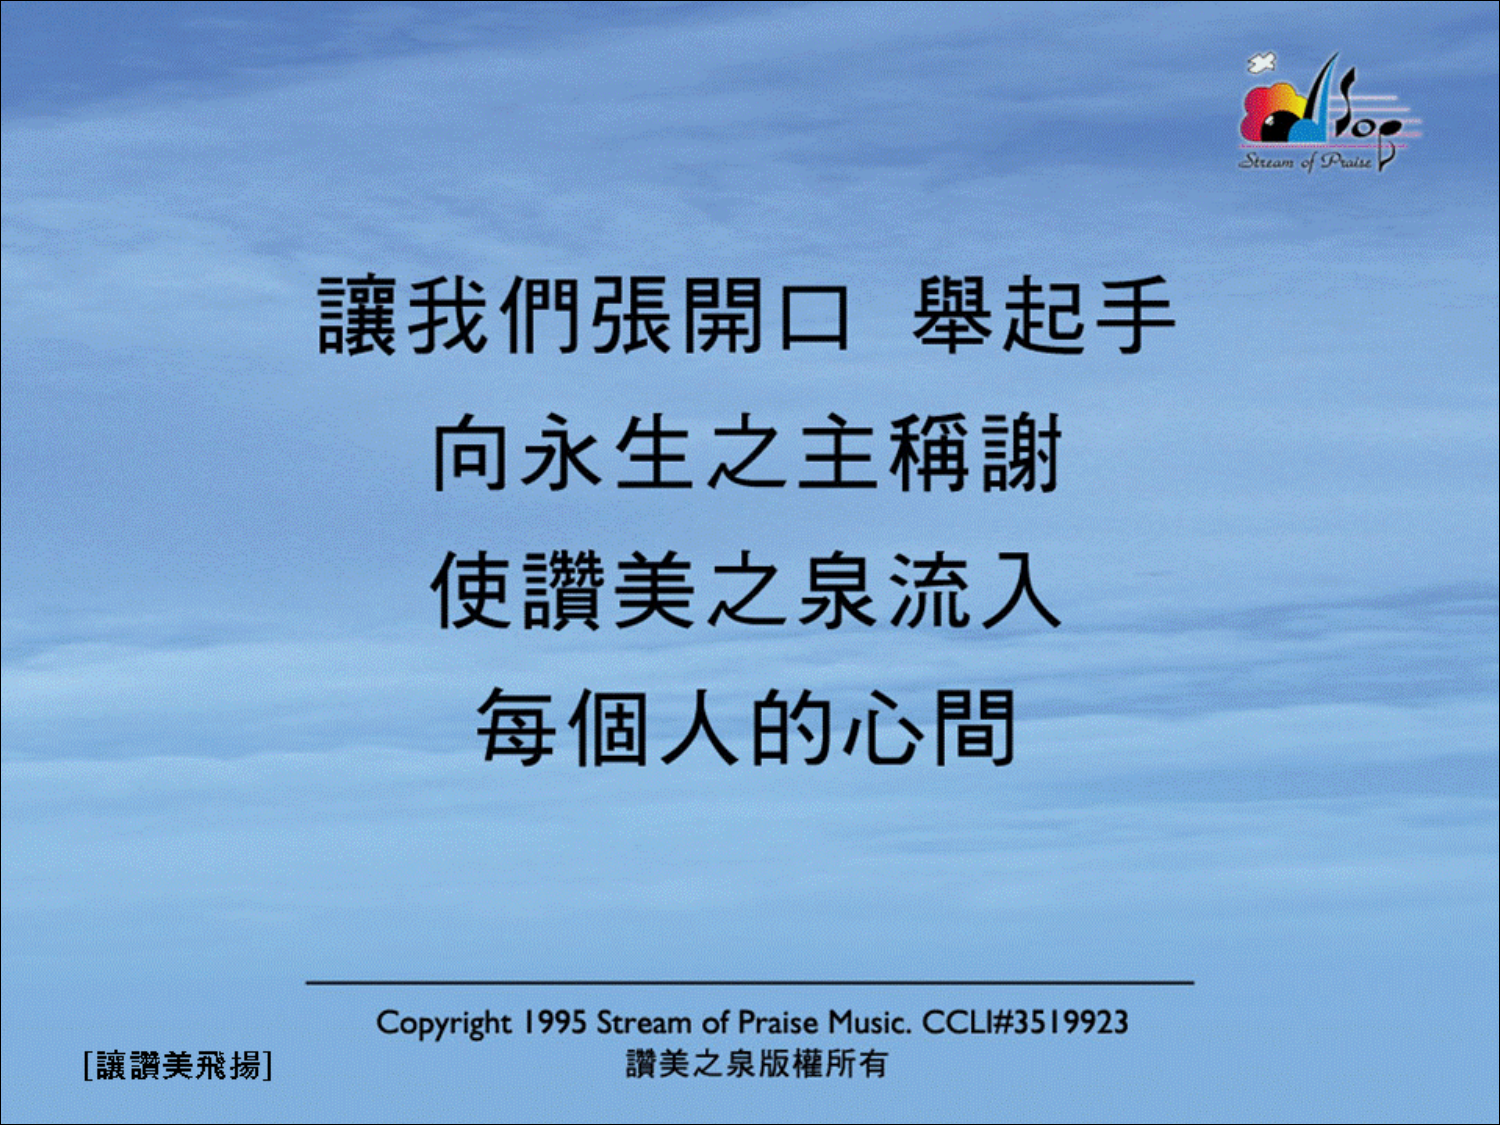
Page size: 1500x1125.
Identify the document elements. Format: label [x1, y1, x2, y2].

text_box [0, 0, 1500, 1125]
